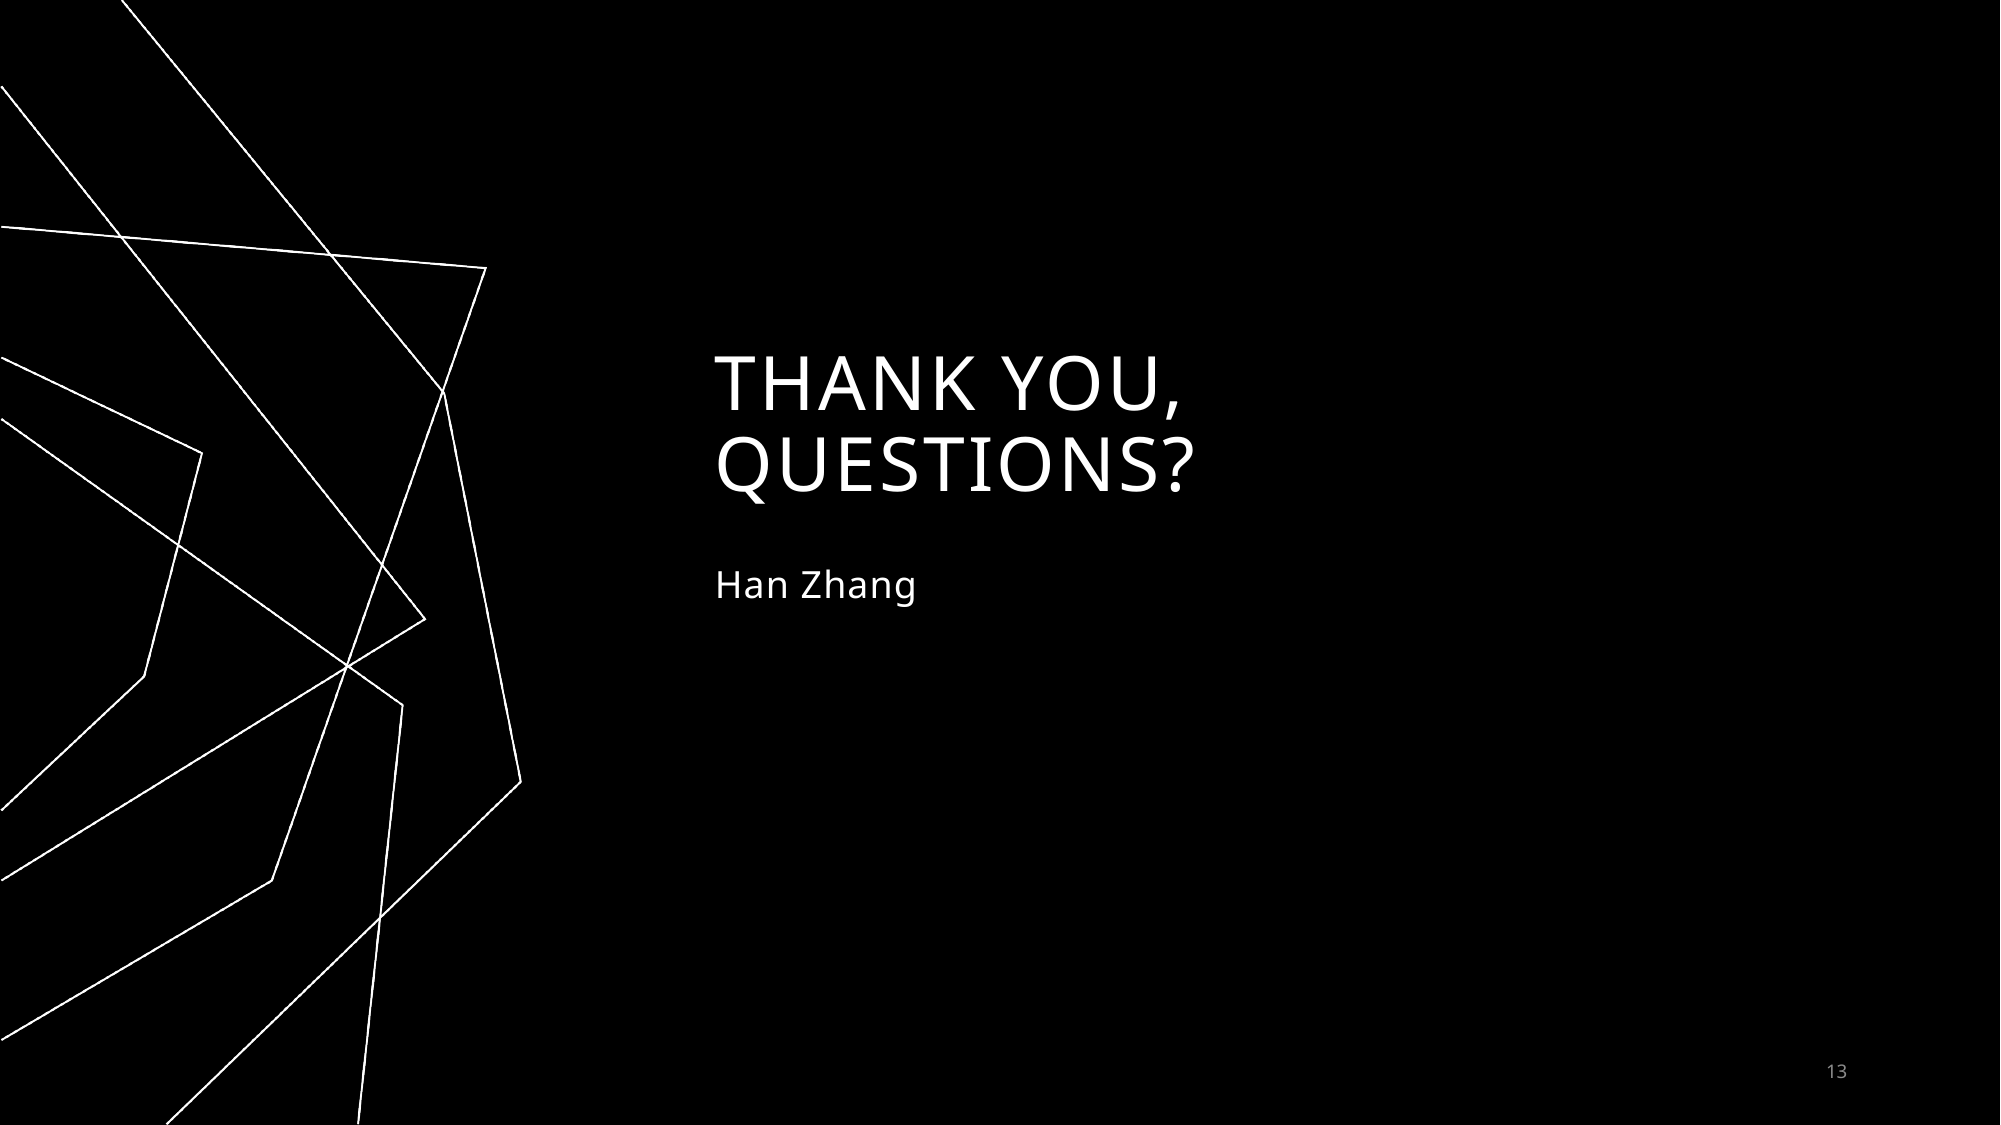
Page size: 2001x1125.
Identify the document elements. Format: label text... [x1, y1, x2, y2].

slide_number 13 [1571, 1042, 1863, 1103]
subtitle Han Zhang [699, 531, 1386, 999]
title THANK YOU, Questions? [699, 265, 1695, 516]
picture [0, 0, 522, 1125]
